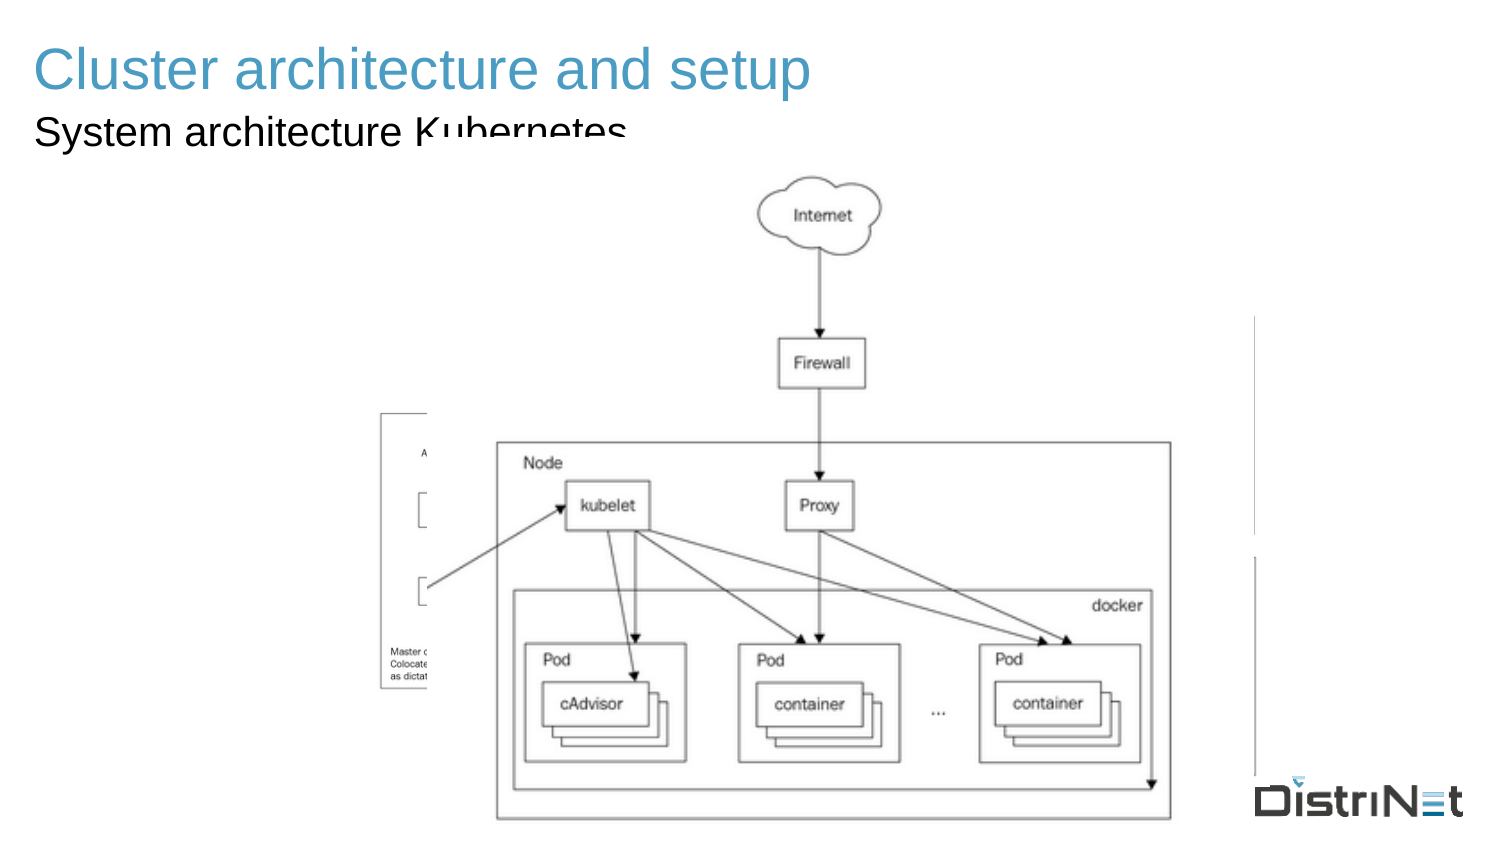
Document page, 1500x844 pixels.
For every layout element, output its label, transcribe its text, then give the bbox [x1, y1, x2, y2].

text_box System architecture Kubernetes [26, 77, 1463, 164]
picture [362, 137, 1463, 844]
text_box Cluster architecture and setup [26, 23, 1463, 77]
